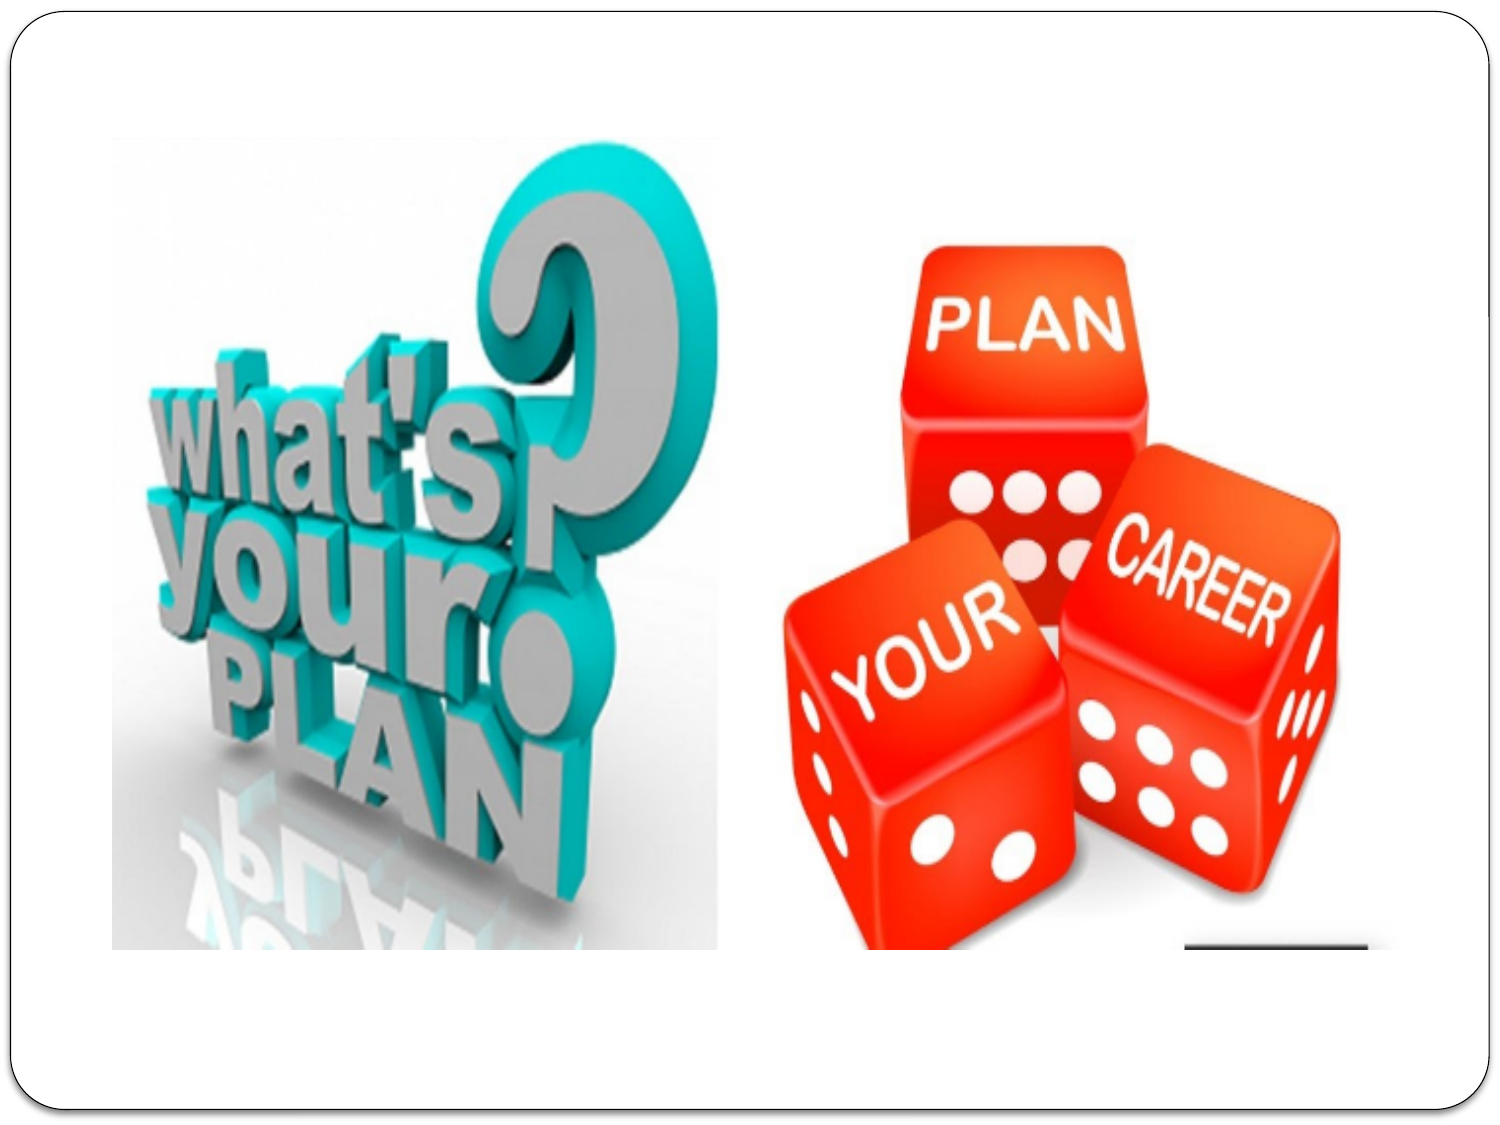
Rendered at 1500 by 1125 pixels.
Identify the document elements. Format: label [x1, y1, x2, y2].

list [112, 137, 1401, 951]
